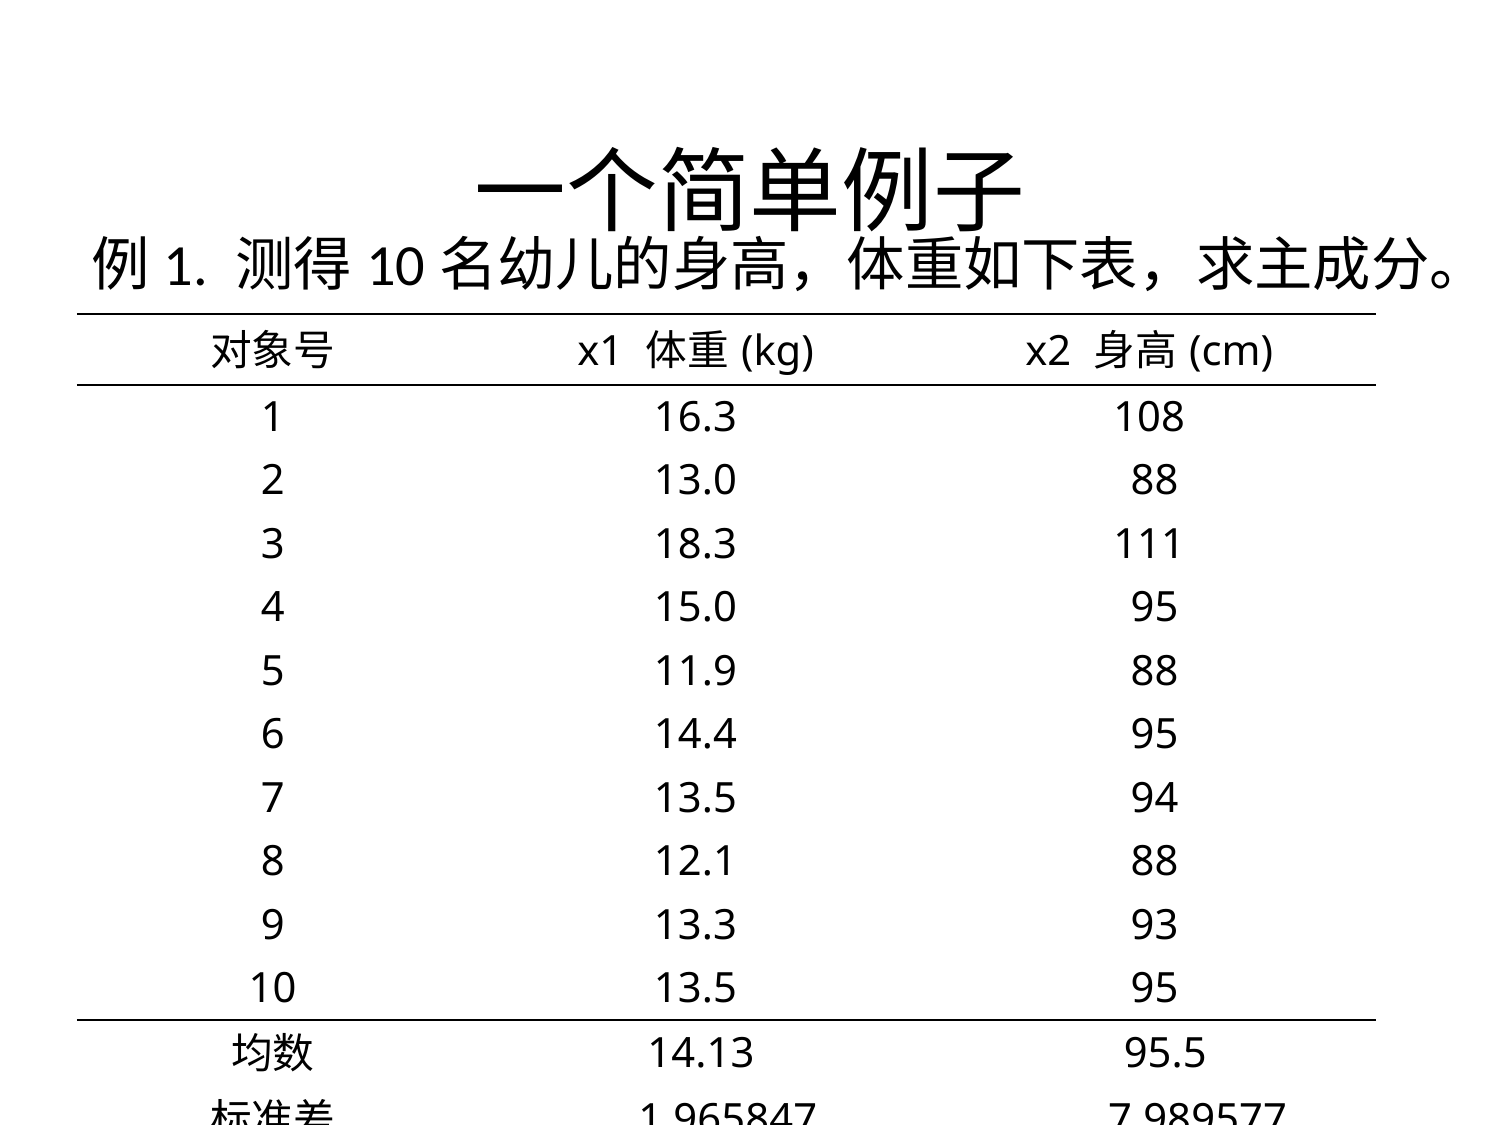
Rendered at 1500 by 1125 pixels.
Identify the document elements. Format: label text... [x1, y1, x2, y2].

table_cell 12.1 [469, 829, 923, 893]
table_cell 95.5 [923, 1021, 1376, 1086]
table_cell 10 [77, 956, 469, 1019]
table_cell 14.13 [469, 1021, 923, 1086]
list 例1. 测得10名幼儿的身高，体重如下表，求主成分。 [76, 220, 1500, 402]
table_cell 94 [923, 766, 1376, 829]
table_cell 6 [77, 702, 469, 766]
table_cell 15.0 [469, 575, 923, 639]
table_cell 1.965847 [469, 1086, 923, 1125]
table_cell 7.989577 [923, 1086, 1376, 1125]
table_cell 2 [77, 448, 469, 512]
table_cell 93 [923, 893, 1376, 956]
table_header x1 体重(kg) [469, 315, 923, 384]
title 一个简单例子 [75, 86, 1425, 289]
table_cell 108 [923, 386, 1376, 448]
table_cell 13.5 [469, 766, 923, 829]
table_cell 标准差 [77, 1086, 469, 1125]
table_cell 16.3 [469, 386, 923, 448]
table_cell 95 [923, 575, 1376, 639]
table_cell 均数 [77, 1021, 469, 1086]
table_cell 7 [77, 766, 469, 829]
table_header x2 身高(cm) [923, 315, 1376, 384]
table_cell 88 [923, 829, 1376, 893]
table_header 对象号 [77, 315, 469, 384]
table_cell 4 [77, 575, 469, 639]
table_cell 13.3 [469, 893, 923, 956]
table_cell 95 [923, 956, 1376, 1019]
table_cell 1 [77, 386, 469, 448]
table_cell 14.4 [469, 702, 923, 766]
table_cell 18.3 [469, 512, 923, 575]
table_cell 111 [923, 512, 1376, 575]
table_cell 8 [77, 829, 469, 893]
table_cell 13.0 [469, 448, 923, 512]
table_cell 11.9 [469, 639, 923, 702]
table_cell 88 [923, 639, 1376, 702]
table_cell 13.5 [469, 956, 923, 1019]
table_cell 95 [923, 702, 1376, 766]
table_cell 88 [923, 448, 1376, 512]
table_cell 9 [77, 893, 469, 956]
table_cell 3 [77, 512, 469, 575]
table_cell 5 [77, 639, 469, 702]
